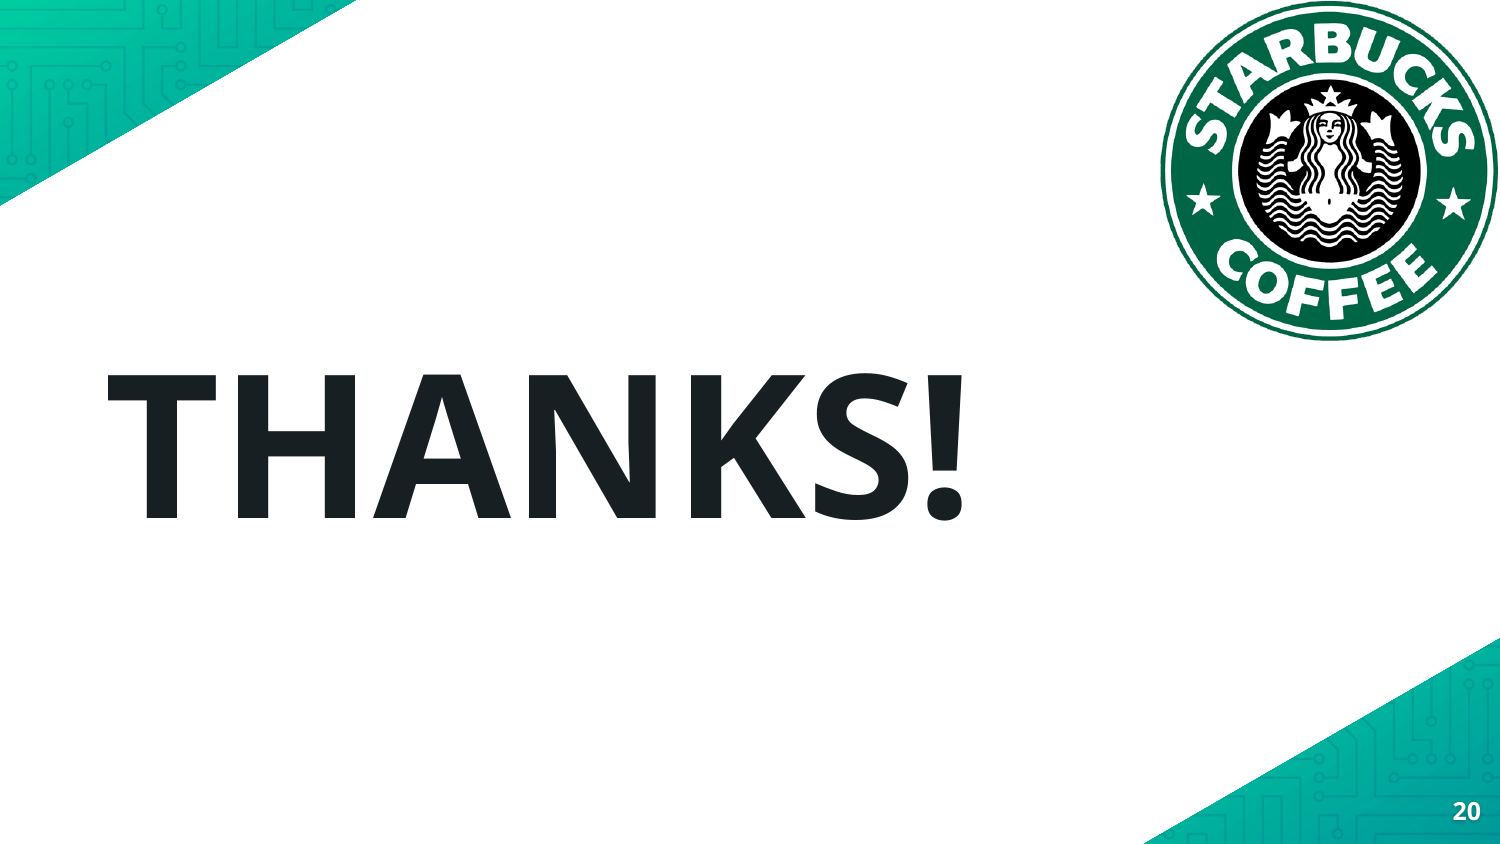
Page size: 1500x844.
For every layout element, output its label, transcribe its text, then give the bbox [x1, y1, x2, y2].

title THANKS! [104, 345, 1159, 536]
picture [1157, 0, 1500, 342]
slide_number 20 [1391, 779, 1482, 844]
